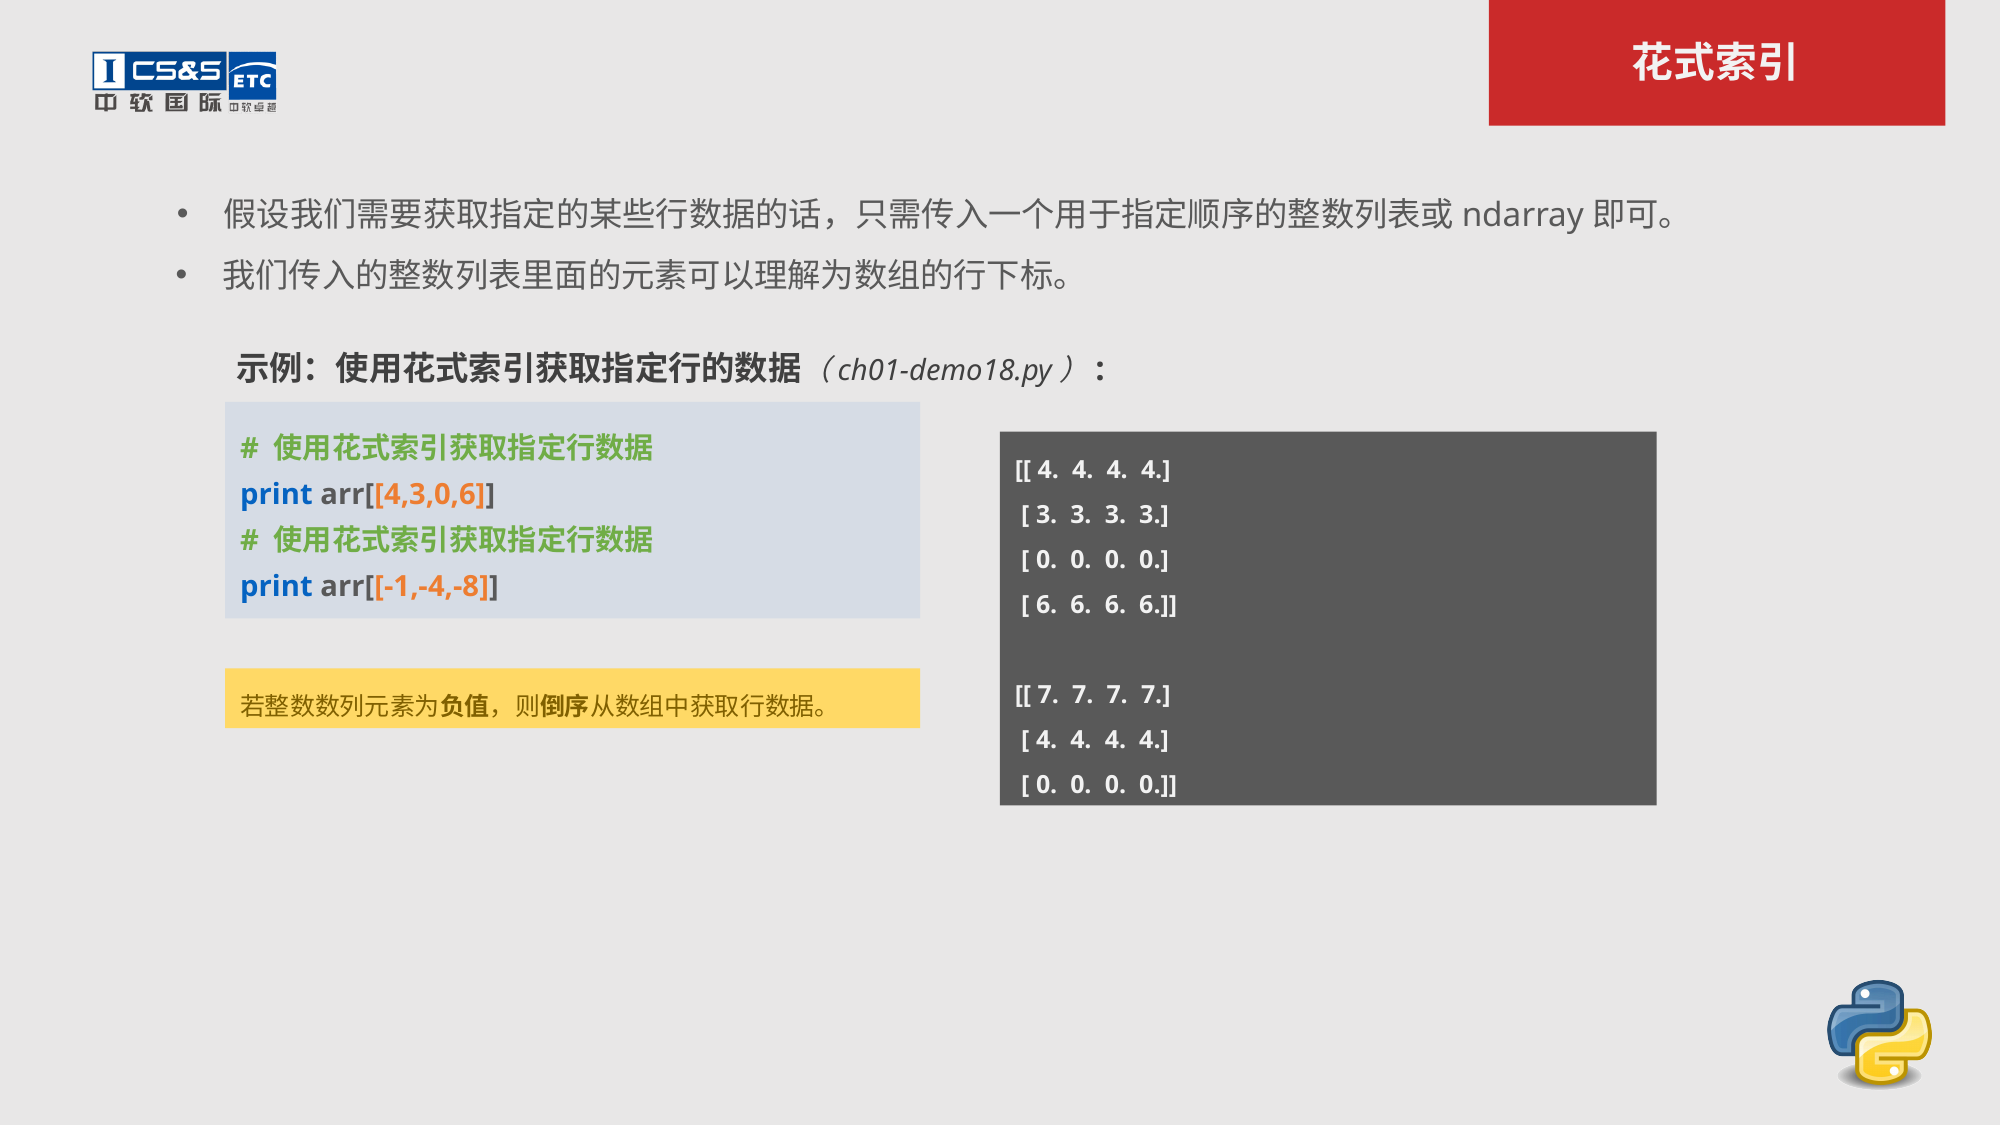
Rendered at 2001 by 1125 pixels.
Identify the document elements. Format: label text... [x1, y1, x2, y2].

text_box 若整数数列元素为负值，则倒序从数组中获取行数据。 [225, 668, 921, 729]
text_box 花式索引 [1490, 34, 1941, 98]
text_box # 使用花式索引获取指定行数据 print arr[[4,3,0,6]] # 使用花式索引获取指定行数据 print arr[[-1,-4,-8]] [225, 401, 921, 619]
text_box 假设我们需要获取指定的某些行数据的话，只需传入一个用于指定顺序的整数列表或ndarray即可。 [162, 165, 1765, 241]
text_box 示例：使用花式索引获取指定行的数据（ch01-demo18.py）: [221, 319, 1491, 395]
text_box 我们传入的整数列表里面的元素可以理解为数组的行下标。 [160, 226, 1680, 302]
text_box [[ 4. 4. 4. 4.] [ 3. 3. 3. 3.] [ 0. 0. 0. 0.] [ 6. 6. 6. 6.]] [[ 7. 7. 7. 7.] [ 4. 4. 4. 4.] [ 0. 0. 0. 0.]] [999, 431, 1657, 806]
picture [1820, 977, 1939, 1095]
picture [90, 49, 278, 114]
